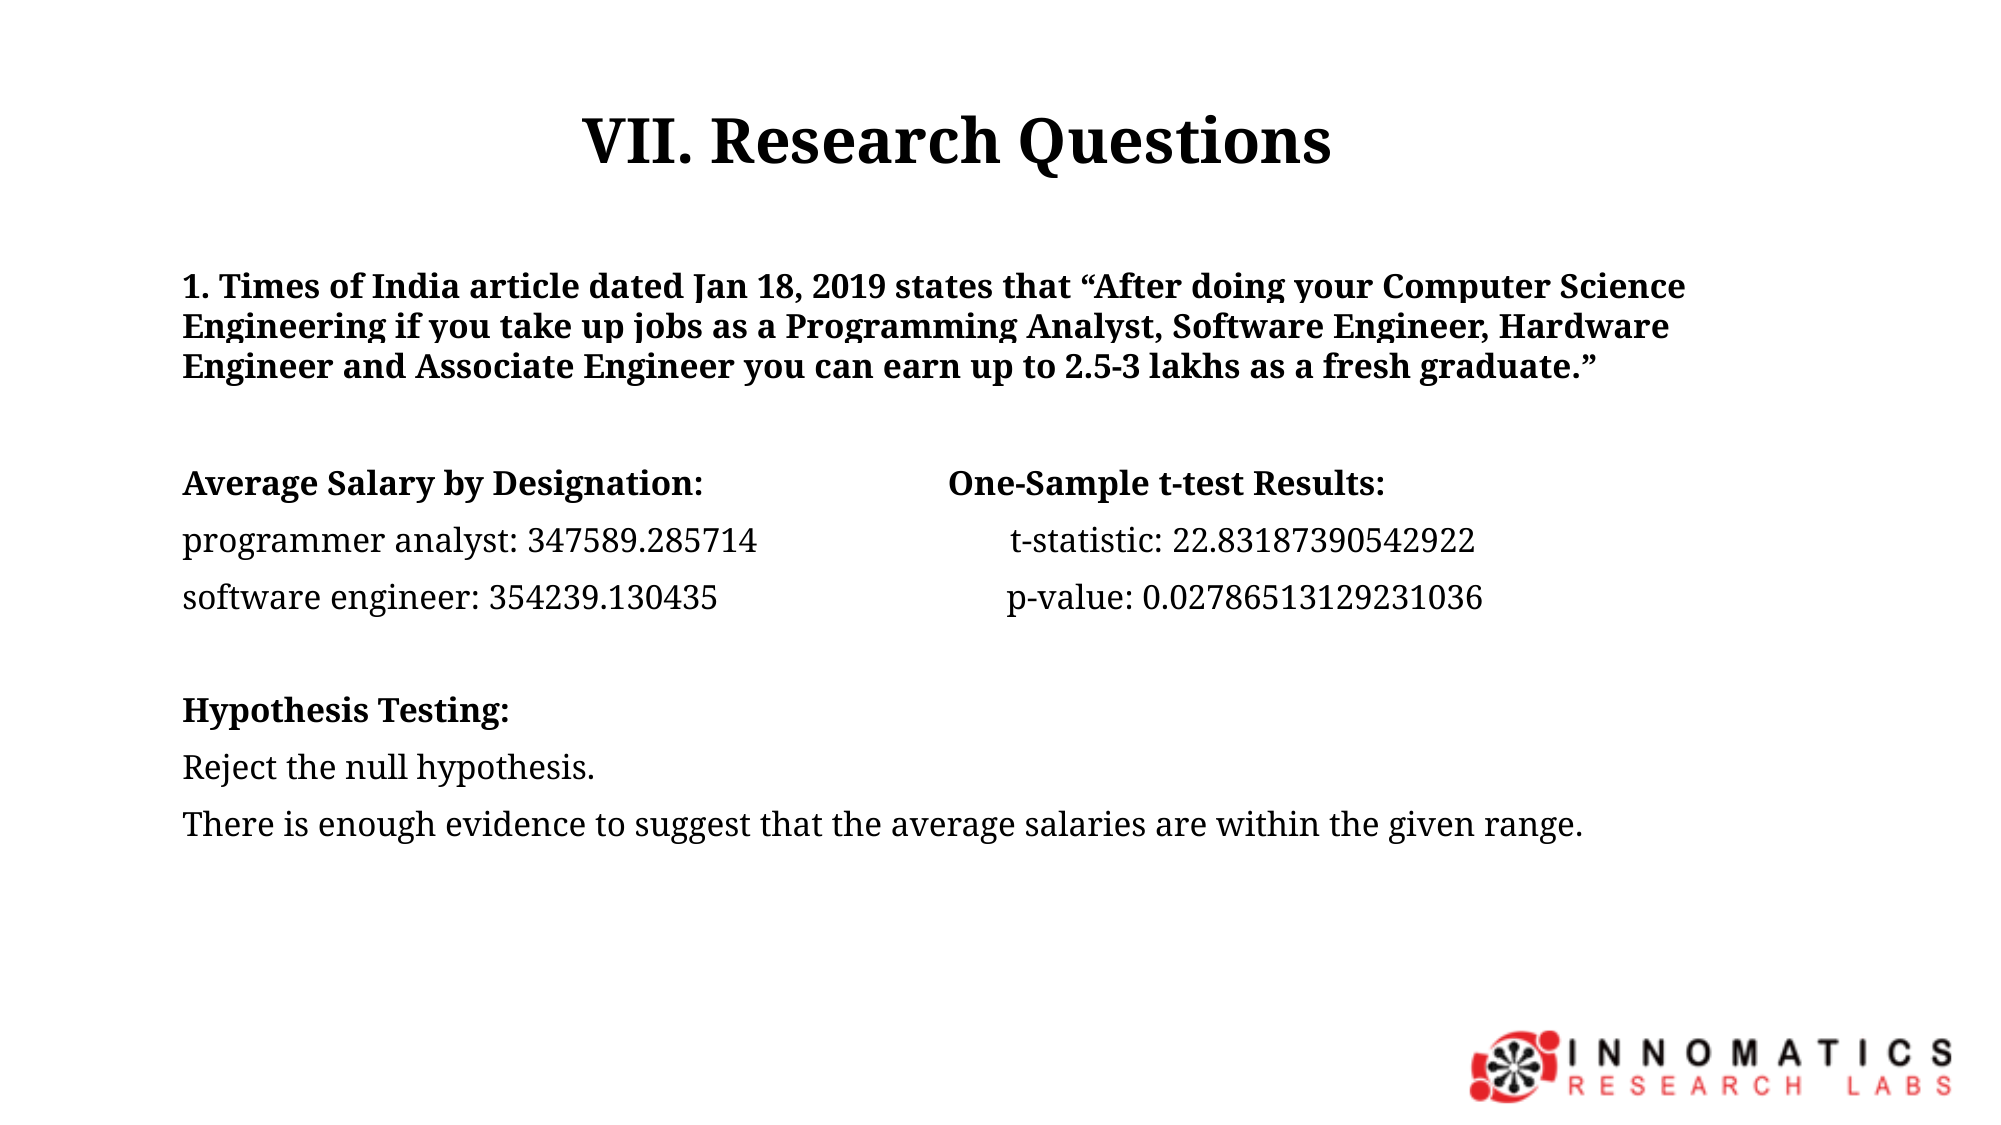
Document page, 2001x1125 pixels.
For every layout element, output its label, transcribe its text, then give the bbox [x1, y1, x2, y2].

picture [1445, 1014, 1975, 1125]
title VII. Research Questions [58, 83, 1784, 203]
list 1. Times of India article dated Jan 18, 2019 states that “After doing your Computer Science Engineering if you take up jobs as a Programming Analyst, Software Engineer, Hardware Engineer and Associate Engineer you can earn up to 2.5-3 lakhs as a fresh graduate.” Average Salary by Designation: One-Sample t-test Results: programmer analyst: 347589.285714 t-statistic: 22.83187390542922 software engineer: 354239.130435 p-value: 0.02786513129231036 Hypothesis Testing: Reject the null hypothesis. There is enough evidence to suggest that the average salaries are within the given range. [167, 258, 1784, 972]
